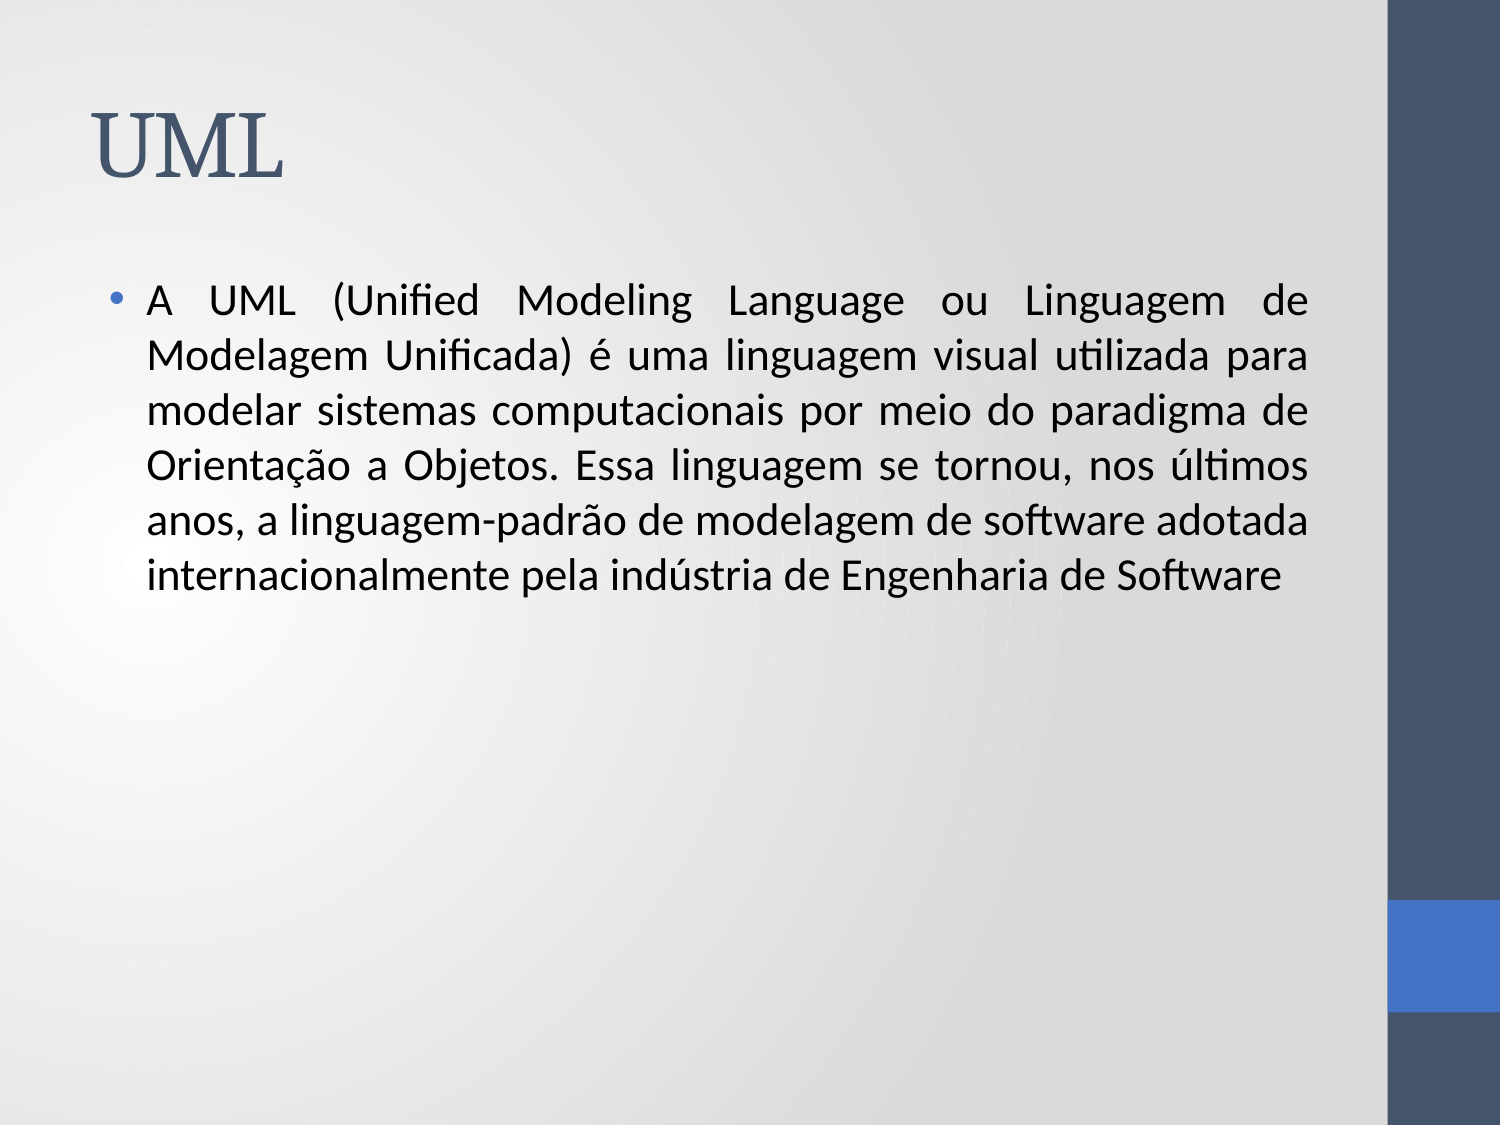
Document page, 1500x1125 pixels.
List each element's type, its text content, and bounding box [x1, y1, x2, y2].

title UML [75, 45, 1325, 233]
list A UML (Unified Modeling Language ou Linguagem de Modelagem Unificada) é uma linguagem visual utilizada para modelar sistemas computacionais por meio do paradigma de Orientação a Objetos. Essa linguagem se tornou, nos últimos anos, a linguagem-padrão de modelagem de software adotada internacionalmente pela indústria de Engenharia de Software [75, 262, 1325, 1050]
